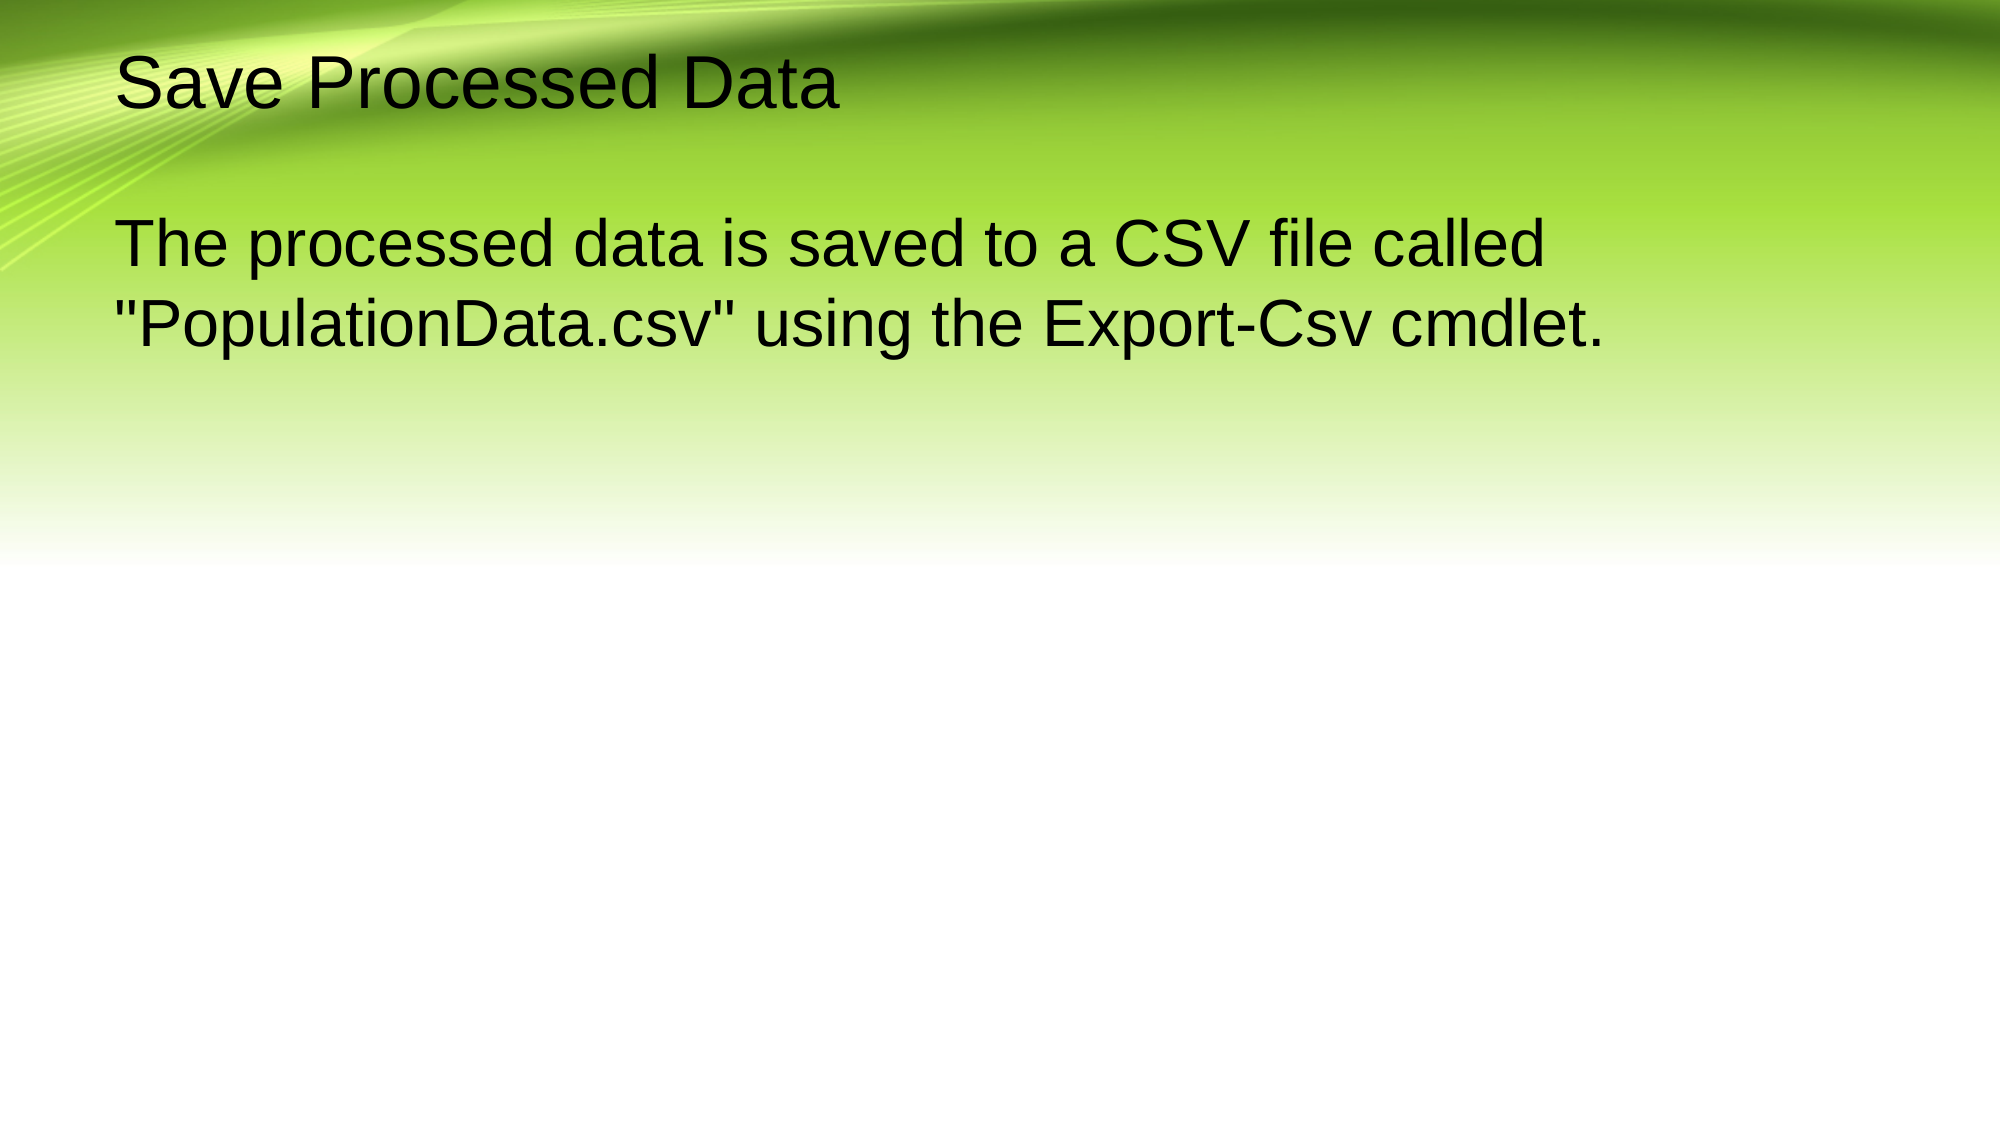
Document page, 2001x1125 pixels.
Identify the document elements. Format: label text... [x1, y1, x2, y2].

title Save Processed Data [99, 30, 1901, 127]
picture [0, 0, 2000, 1125]
list The processed data is saved to a CSV file called "PopulationData.csv" using the Export-Csv cmdlet. [99, 192, 1901, 1006]
